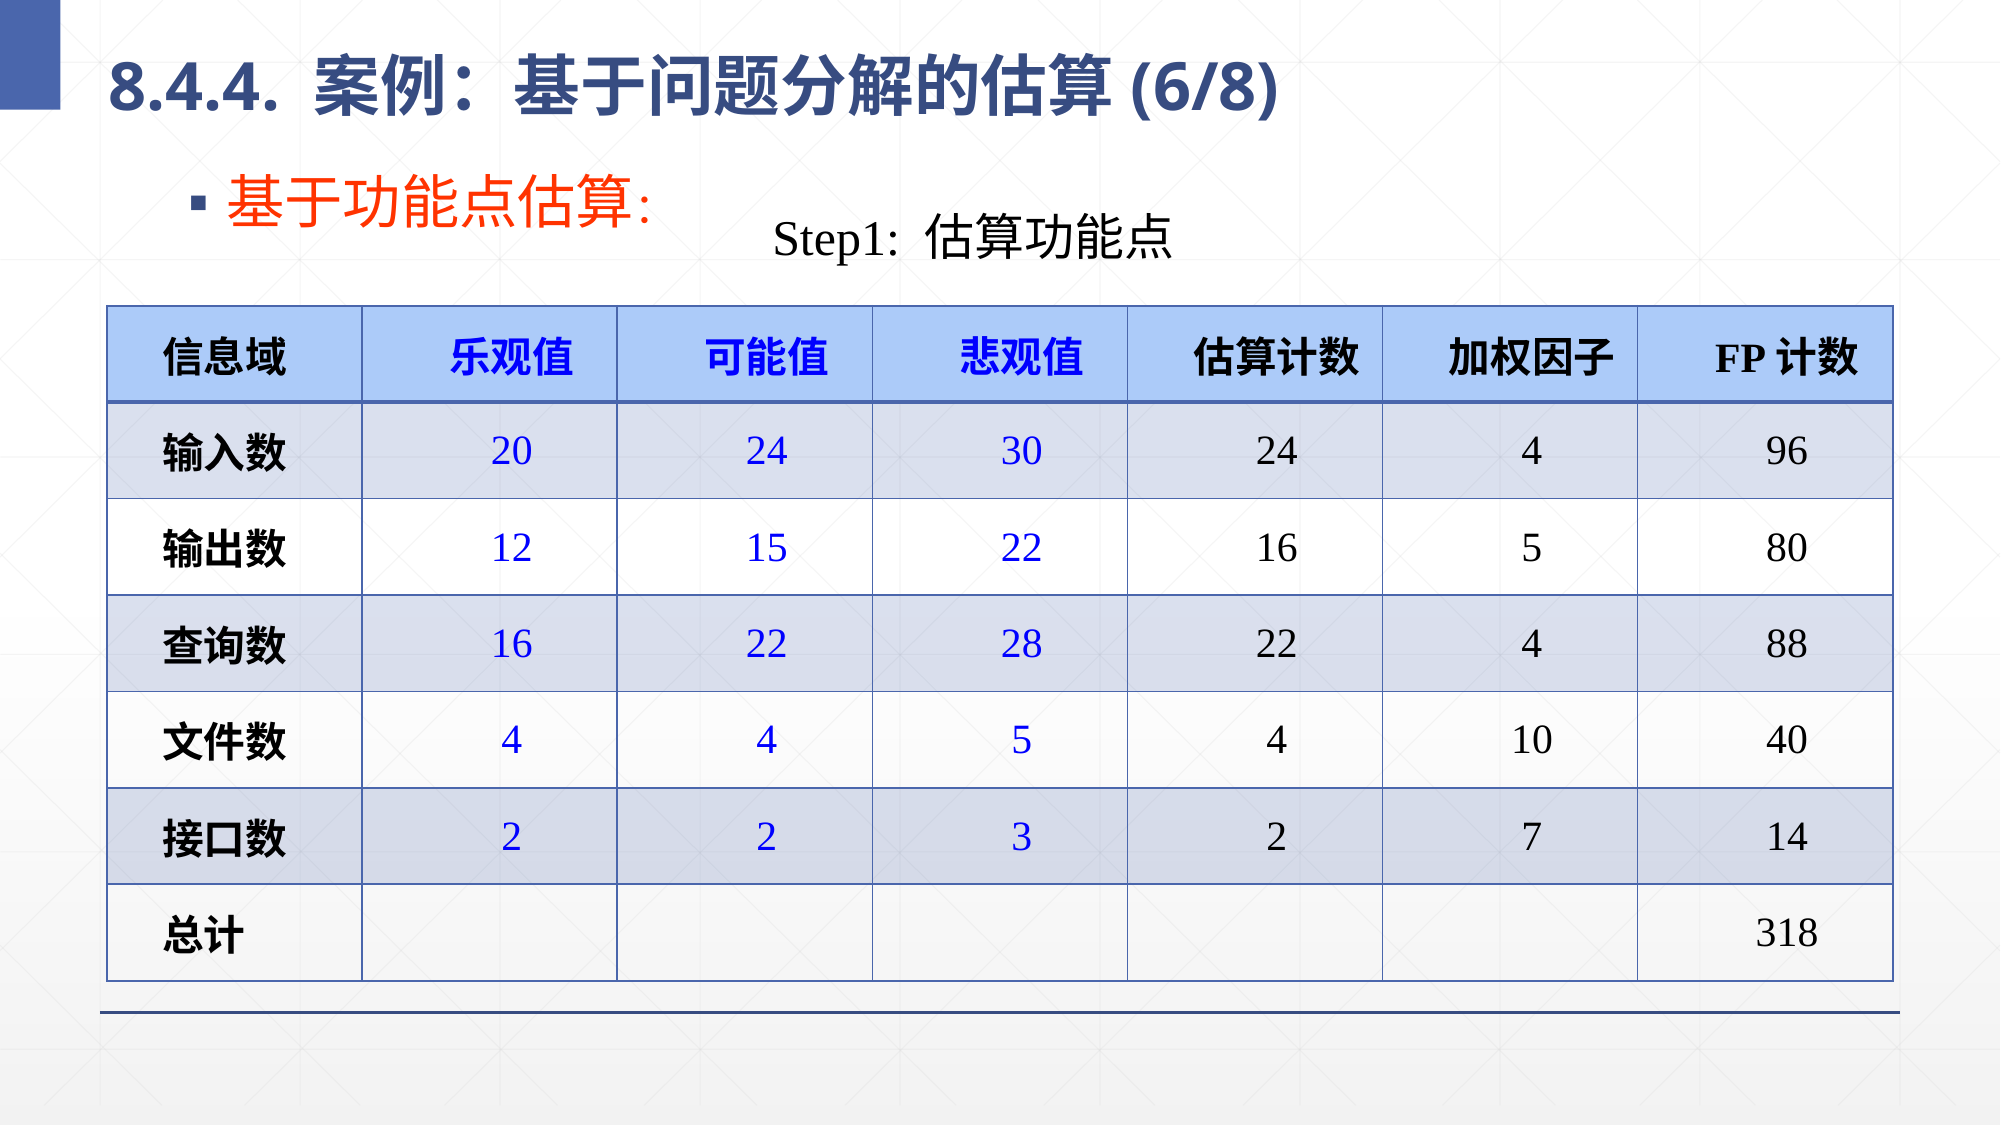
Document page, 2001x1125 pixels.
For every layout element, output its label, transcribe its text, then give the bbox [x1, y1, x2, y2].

table_cell 2 [363, 789, 616, 883]
list 基于功能点估算： [174, 166, 1750, 305]
table_cell 接口数 [108, 789, 361, 883]
title 8.4.4. 案例：基于问题分解的估算(6/8) [93, 12, 1669, 122]
table_header FP计数 [1638, 307, 1892, 400]
table_cell [1128, 885, 1382, 980]
table_cell 文件数 [108, 692, 361, 787]
table_cell 2 [618, 789, 872, 883]
table_cell 24 [1128, 404, 1382, 498]
table_cell 4 [363, 692, 616, 787]
table_cell 5 [873, 692, 1127, 787]
table_cell 88 [1638, 596, 1892, 691]
table_cell 输入数 [108, 404, 361, 498]
table_header 估算计数 [1128, 307, 1382, 400]
table_cell [873, 885, 1127, 980]
table_cell [618, 885, 872, 980]
table_header 可能值 [618, 307, 872, 400]
table_header 加权因子 [1383, 307, 1637, 400]
table_cell 15 [618, 499, 872, 594]
table_cell 80 [1638, 499, 1892, 594]
table_cell 10 [1383, 692, 1637, 787]
table_cell 318 [1638, 885, 1892, 980]
table_cell 4 [1128, 692, 1382, 787]
table_cell [363, 885, 616, 980]
table_cell [1383, 885, 1637, 980]
table_header 乐观值 [363, 307, 616, 400]
table_cell 总计 [108, 885, 361, 980]
table_cell 4 [1383, 404, 1637, 498]
table_cell 22 [1128, 596, 1382, 691]
table_cell 12 [363, 499, 616, 594]
table_cell 5 [1383, 499, 1637, 594]
table_cell 7 [1383, 789, 1637, 883]
table_cell 22 [618, 596, 872, 691]
table_cell 4 [618, 692, 872, 787]
table_cell 16 [363, 596, 616, 691]
table_cell 4 [1383, 596, 1637, 691]
table_cell 24 [618, 404, 872, 498]
table_cell 96 [1638, 404, 1892, 498]
table_cell 查询数 [108, 596, 361, 691]
table_cell 2 [1128, 789, 1382, 883]
table_header 信息域 [108, 307, 361, 400]
table_cell 16 [1128, 499, 1382, 594]
table_cell 40 [1638, 692, 1892, 787]
table_cell 30 [873, 404, 1127, 498]
table_cell 28 [873, 596, 1127, 691]
table_cell 14 [1638, 789, 1892, 883]
table_cell 3 [873, 789, 1127, 883]
table_header 悲观值 [873, 307, 1127, 400]
text_box Step1: 估算功能点 [757, 198, 1190, 273]
table_cell 输出数 [108, 499, 361, 594]
table_cell 20 [363, 404, 616, 498]
table_cell 22 [873, 499, 1127, 594]
